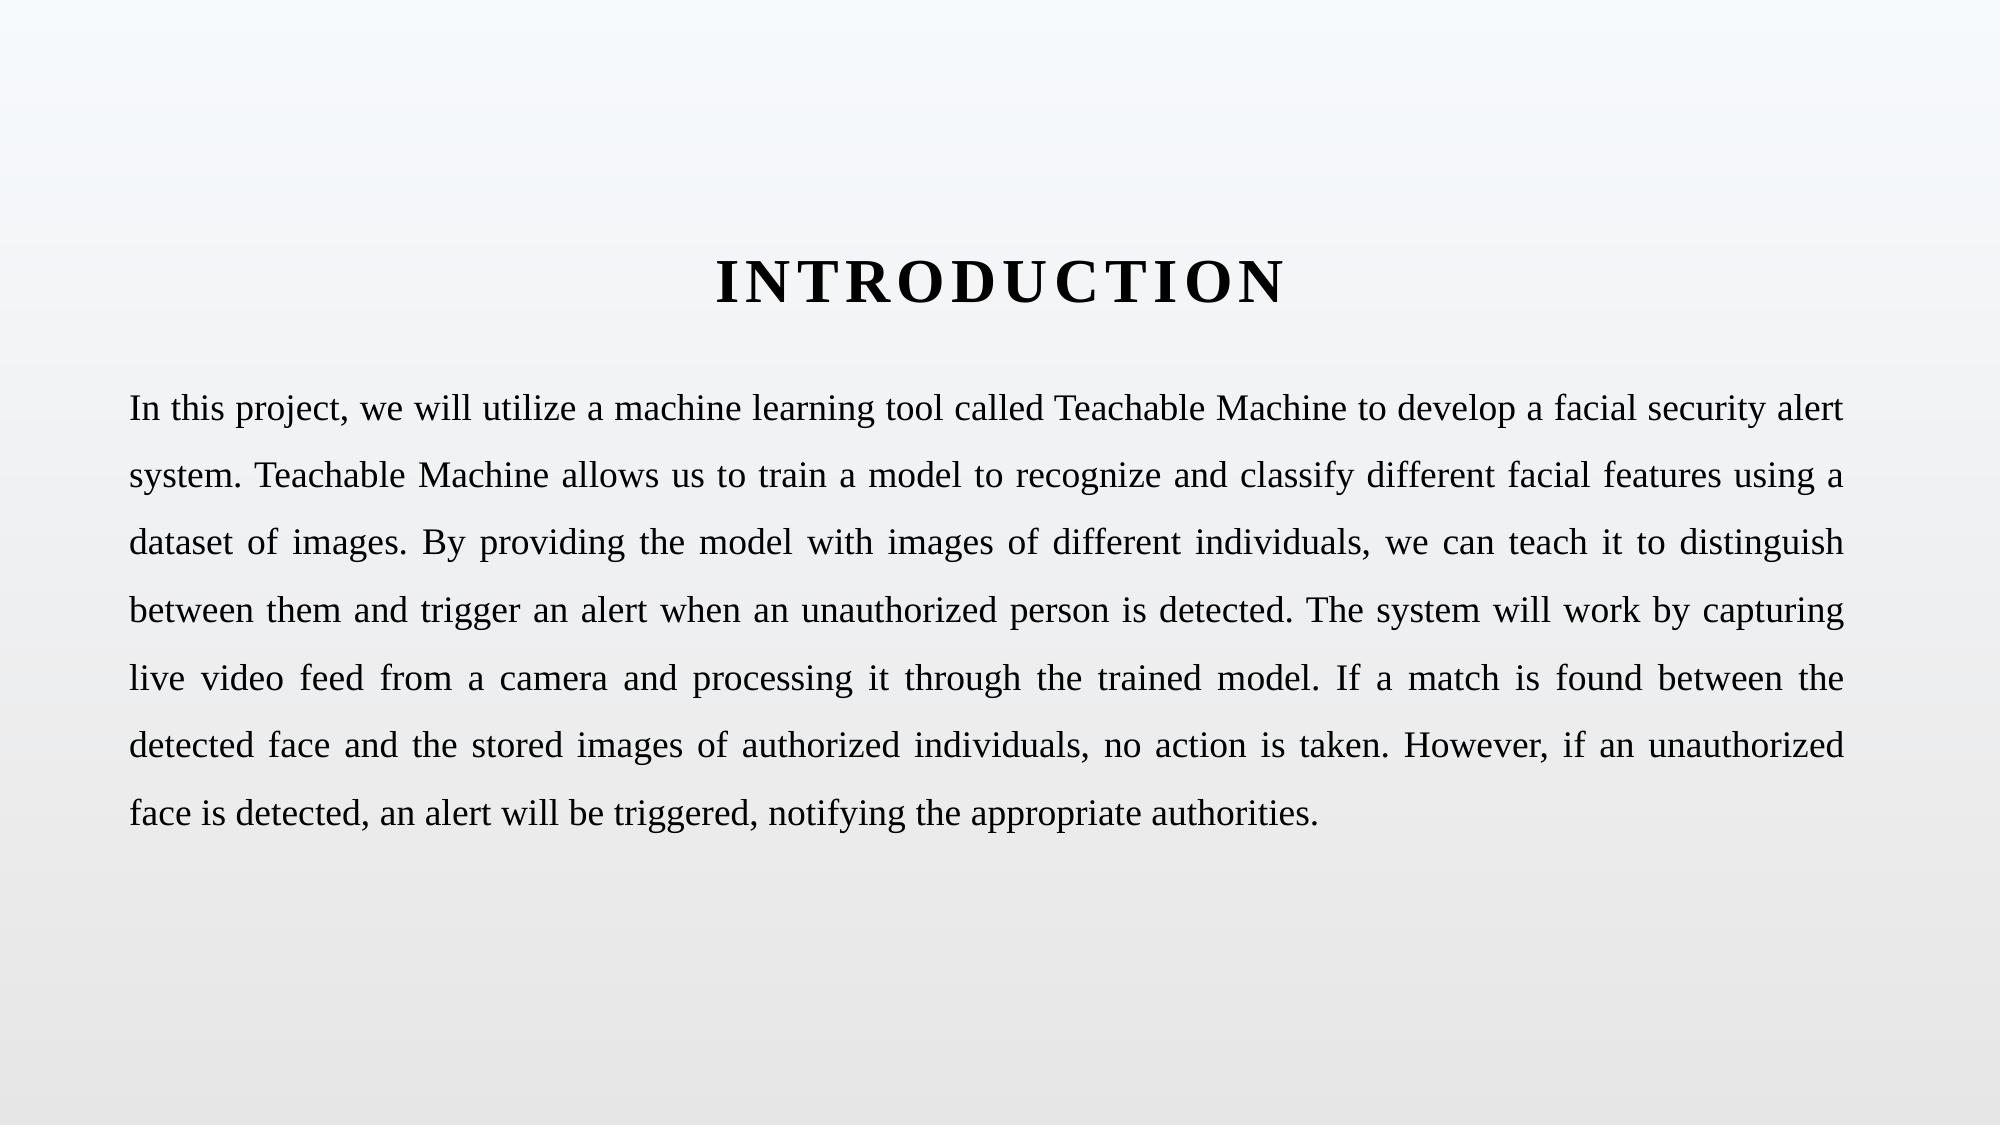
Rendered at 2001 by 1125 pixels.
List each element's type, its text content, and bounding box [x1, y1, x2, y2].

text_box In this project, we will utilize a machine learning tool called Teachable Machine to develop a facial security alert system. Teachable Machine allows us to train a model to recognize and classify different facial features using a dataset of images. By providing the model with images of different individuals, we can teach it to distinguish between them and trigger an alert when an unauthorized person is detected. The system will work by capturing live video feed from a camera and processing it through the trained model. If a match is found between the detected face and the stored images of authorized individuals, no action is taken. However, if an unauthorized face is detected, an alert will be triggered, notifying the appropriate authorities. [114, 352, 1862, 840]
text_box INTRODUCTION [0, 0, 2000, 324]
